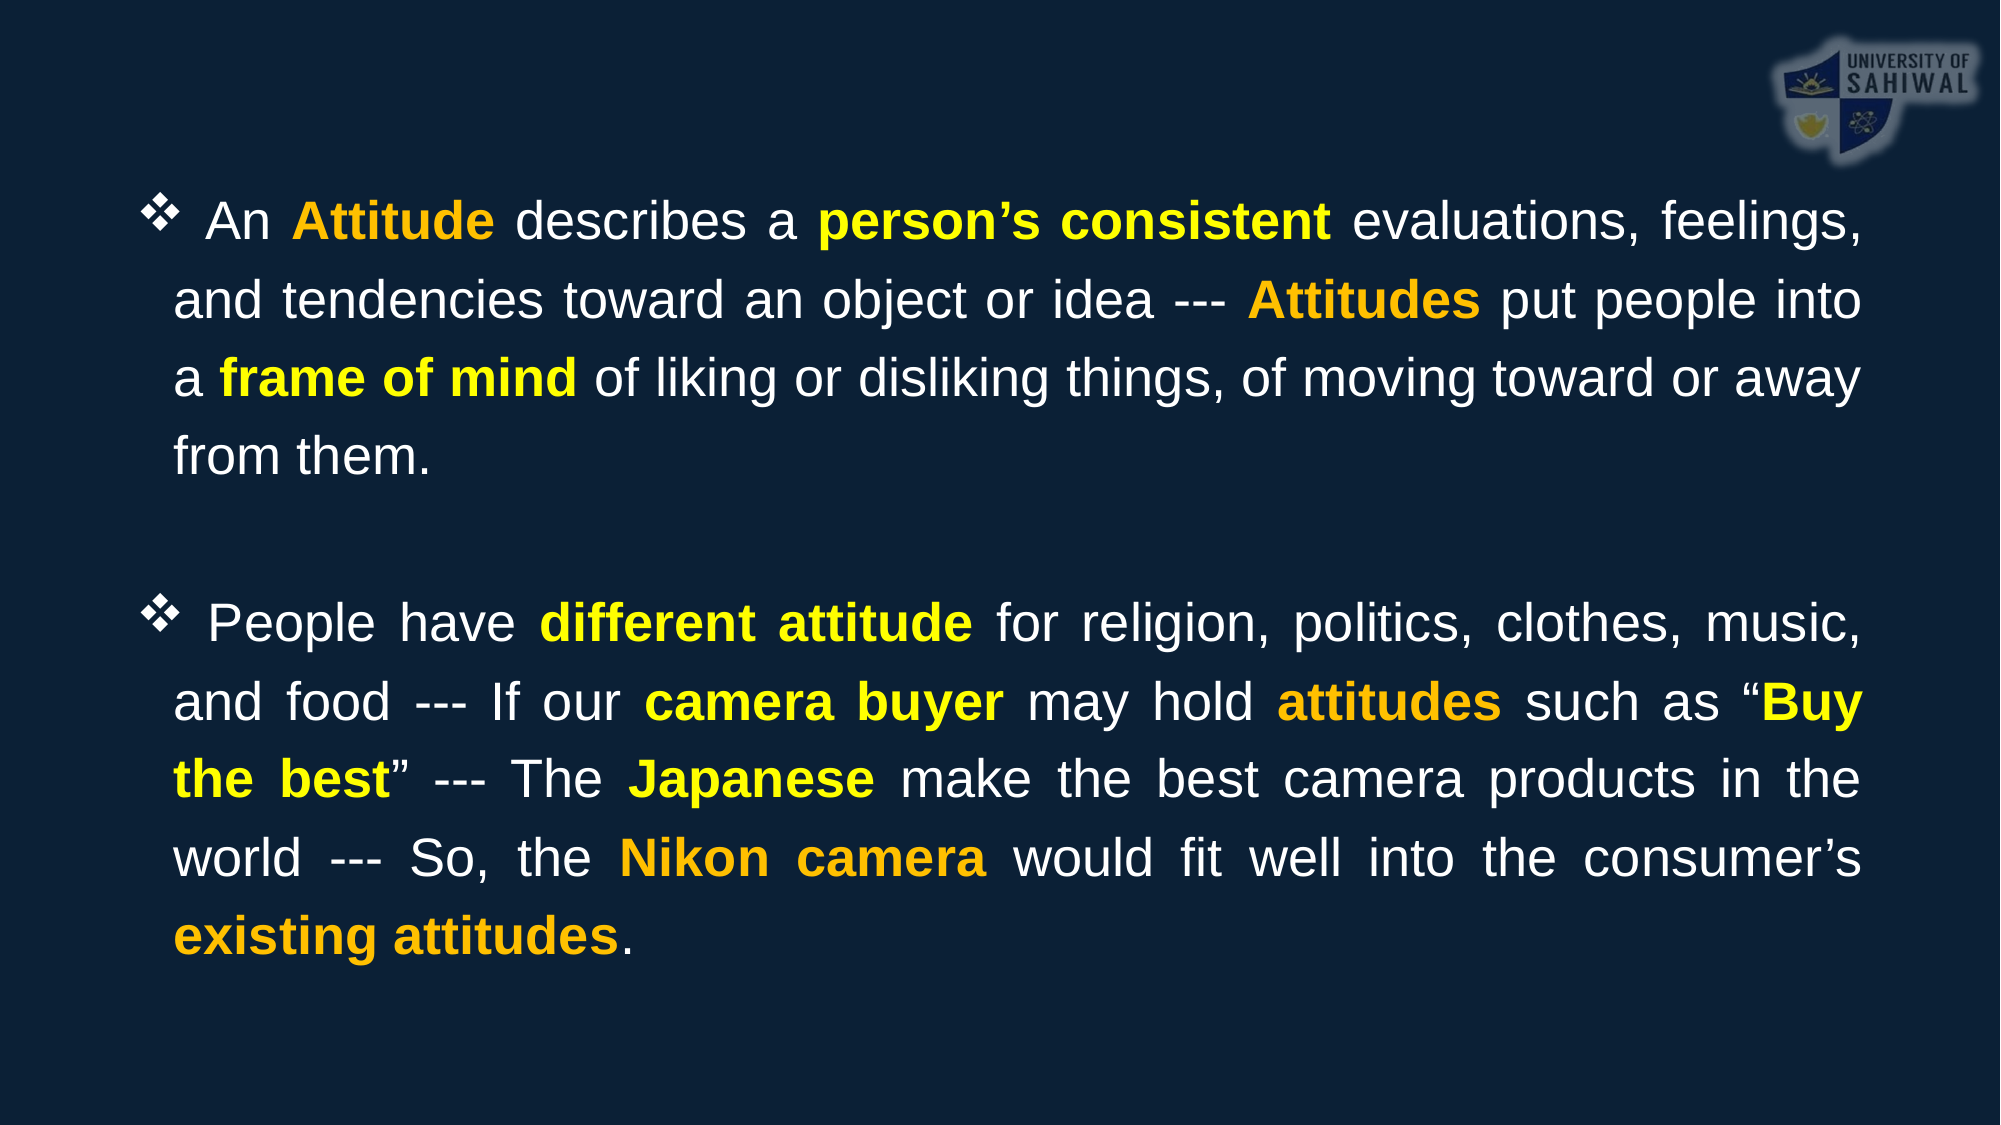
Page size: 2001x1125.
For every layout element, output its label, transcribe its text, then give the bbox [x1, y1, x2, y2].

picture [1747, 0, 2000, 208]
list An Attitude describes a person’s consistent evaluations, feelings, and tendencies toward an object or idea --- Attitudes put people into a frame of mind of liking or disliking things, of moving toward or away from them. People have different attitude for religion, politics, clothes, music, and food --- If our camera buyer may hold attitudes such as “Buy the best” --- The Japanese make the best camera products in the world --- So, the Nikon camera would fit well into the consumer’s existing attitudes. [121, 60, 1879, 1065]
